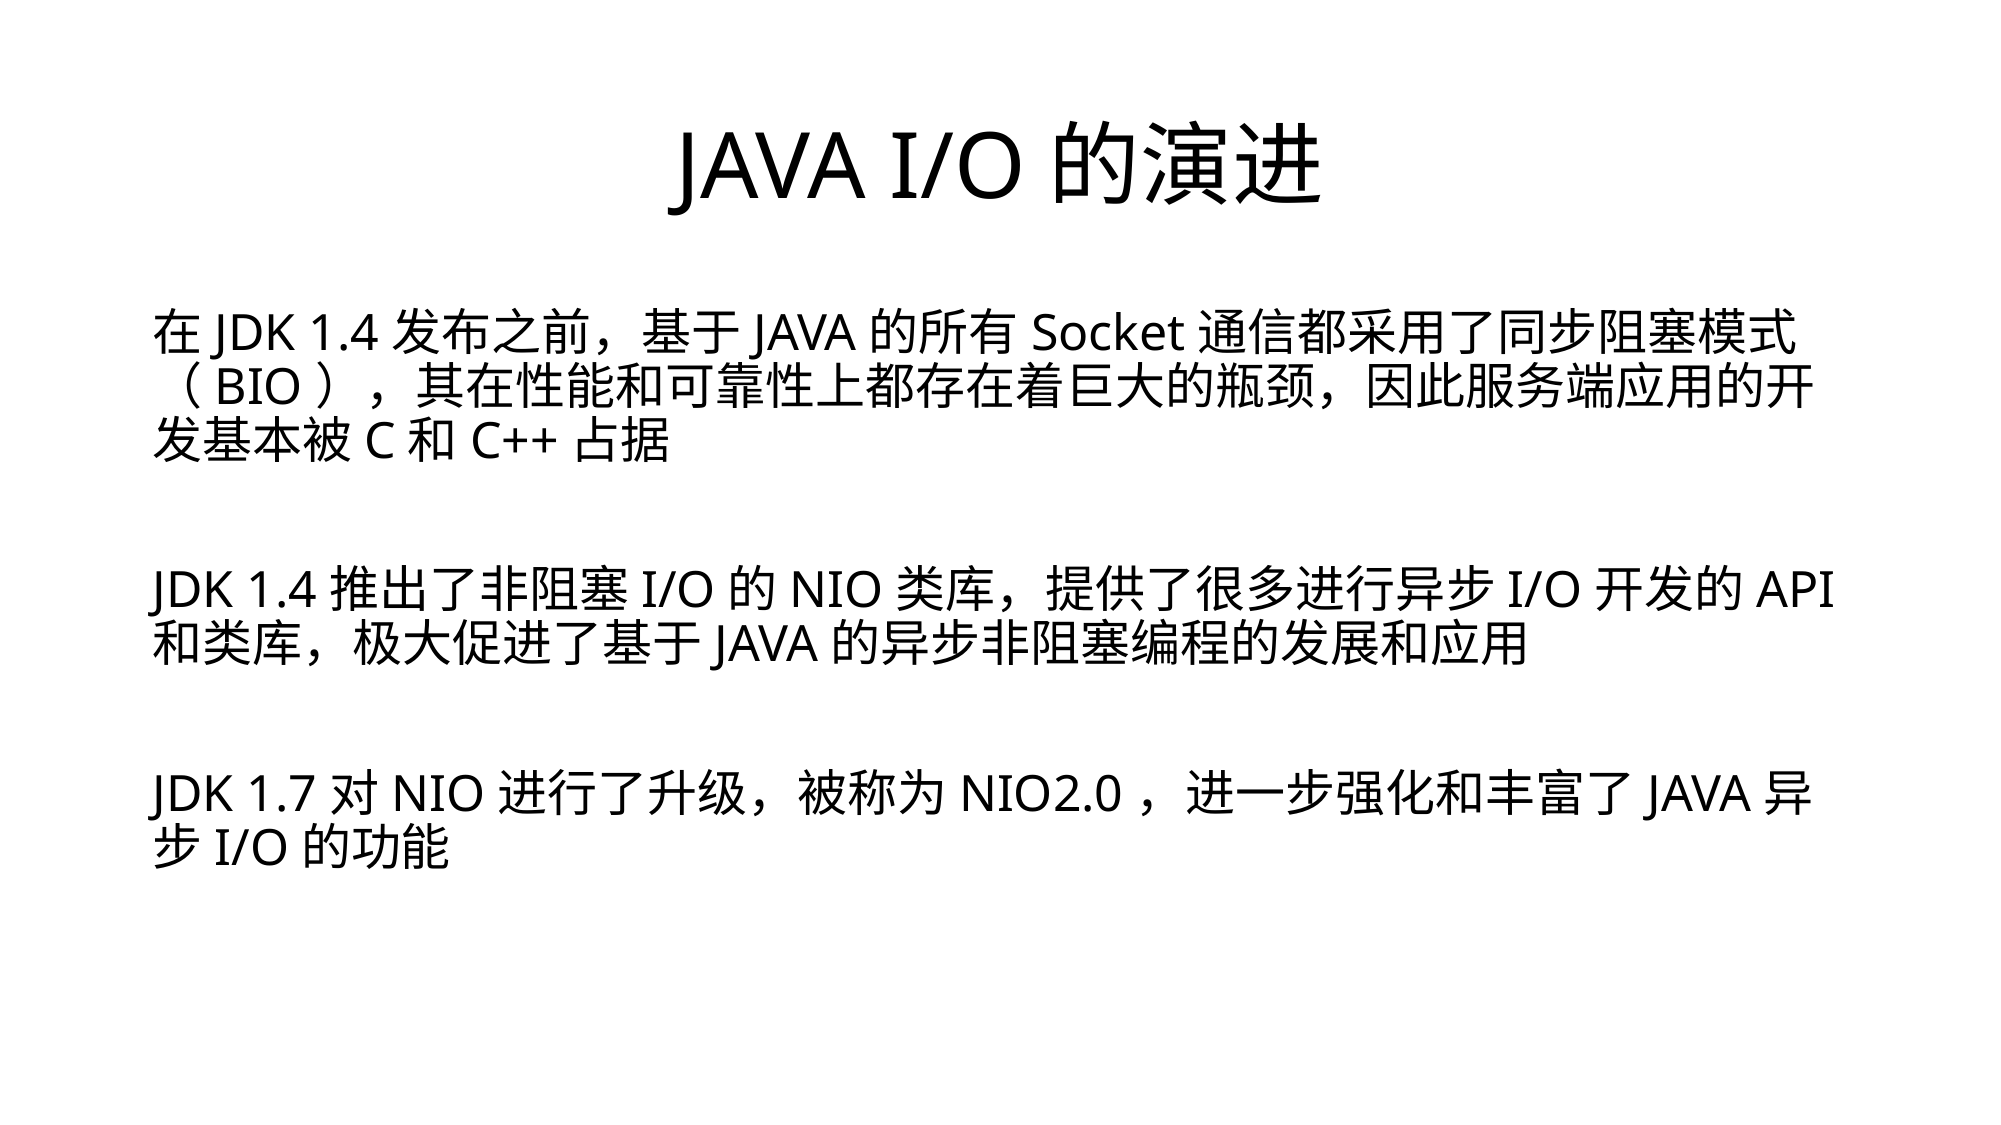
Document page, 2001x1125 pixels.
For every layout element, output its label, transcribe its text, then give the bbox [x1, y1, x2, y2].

title JAVA I/O的演进 [137, 59, 1863, 278]
list 在JDK 1.4发布之前，基于JAVA的所有Socket通信都采用了同步阻塞模式（BIO），其在性能和可靠性上都存在着巨大的瓶颈，因此服务端应用的开发基本被C和C++占据 JDK 1.4推出了非阻塞I/O的NIO类库，提供了很多进行异步I/O开发的API和类库，极大促进了基于JAVA的异步非阻塞编程的发展和应用 JDK 1.7对NIO进行了升级，被称为NIO2.0，进一步强化和丰富了JAVA异步I/O的功能 [137, 299, 1863, 1014]
